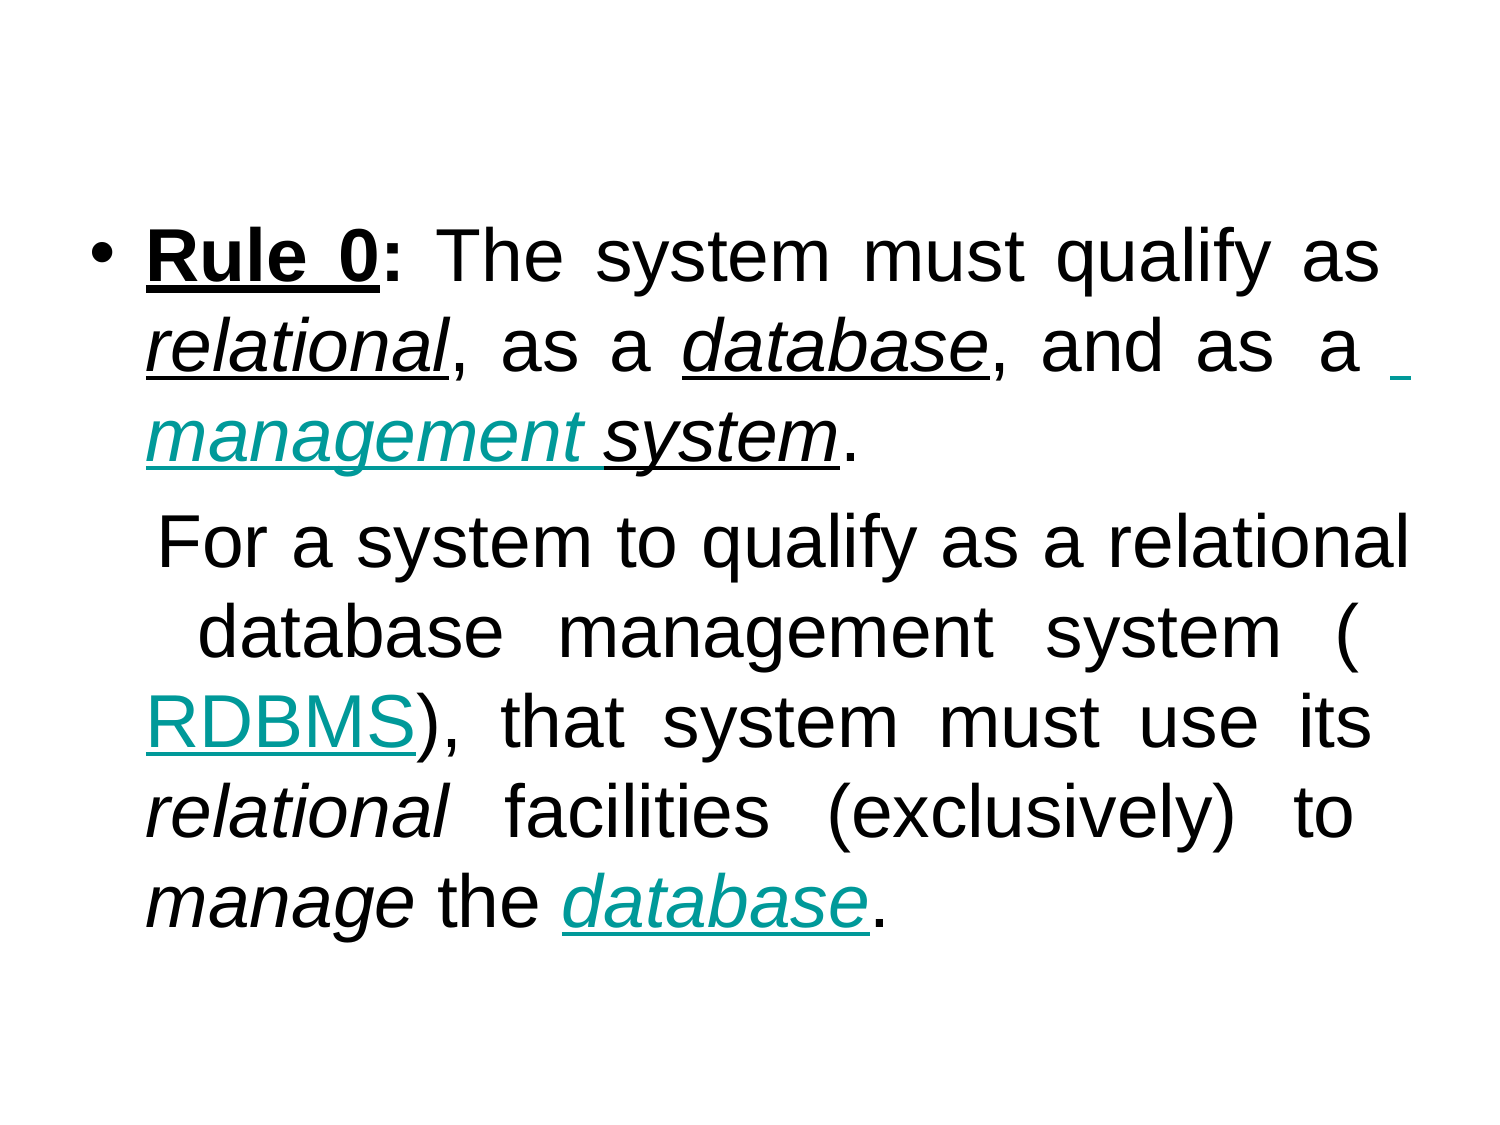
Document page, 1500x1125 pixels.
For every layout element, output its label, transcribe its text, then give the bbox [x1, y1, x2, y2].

text_box Rule 0: The system must qualify as relational, as a database, and as a management system. For a system to qualify as a relational database management system ( RDBMS), that system must use its relational facilities (exclusively) to manage the database. [87, 204, 1412, 943]
